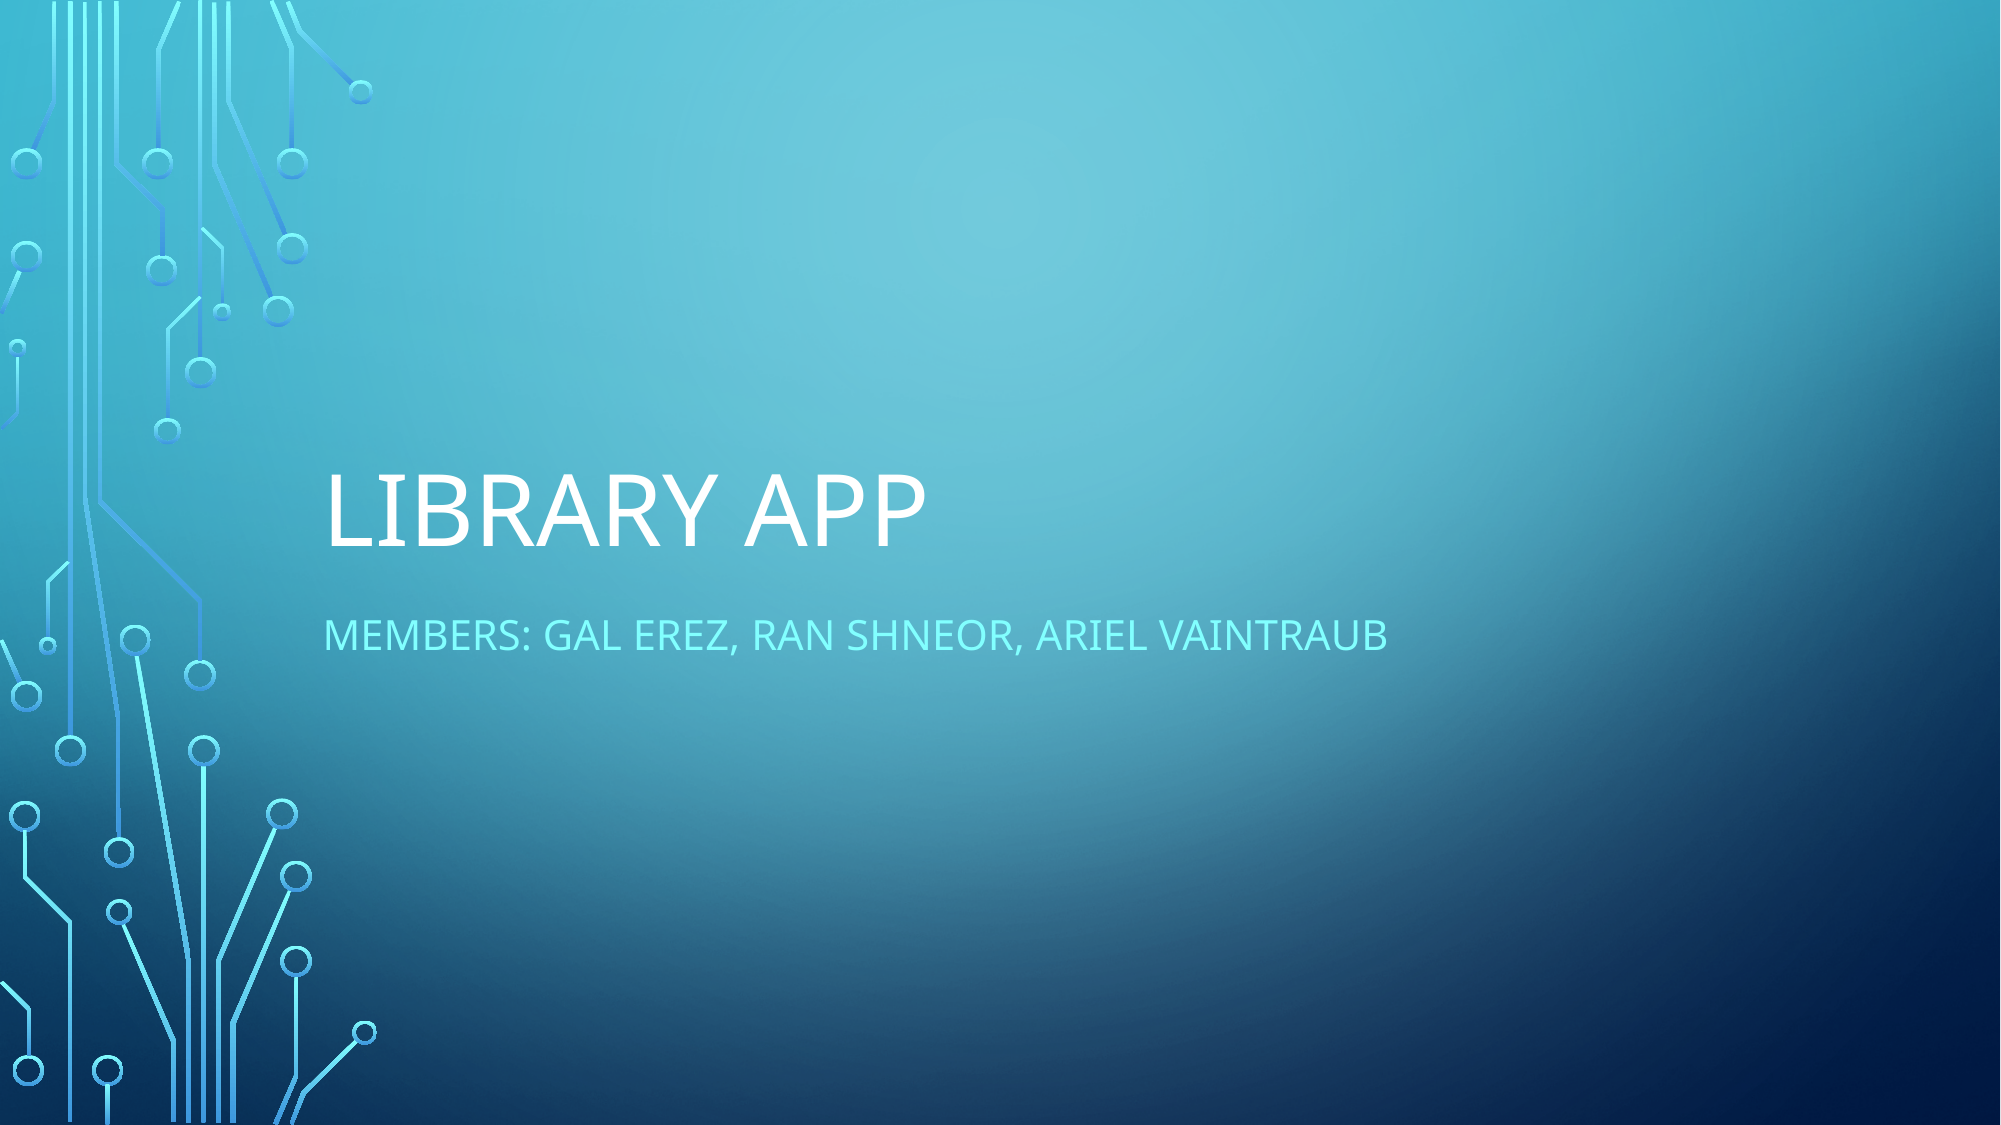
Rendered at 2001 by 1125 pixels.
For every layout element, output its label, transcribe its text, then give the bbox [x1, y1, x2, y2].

subtitle Members: Gal Erez, Ran Shneor, Ariel Vaintraub [307, 590, 1750, 863]
title Library App [307, 184, 1750, 576]
